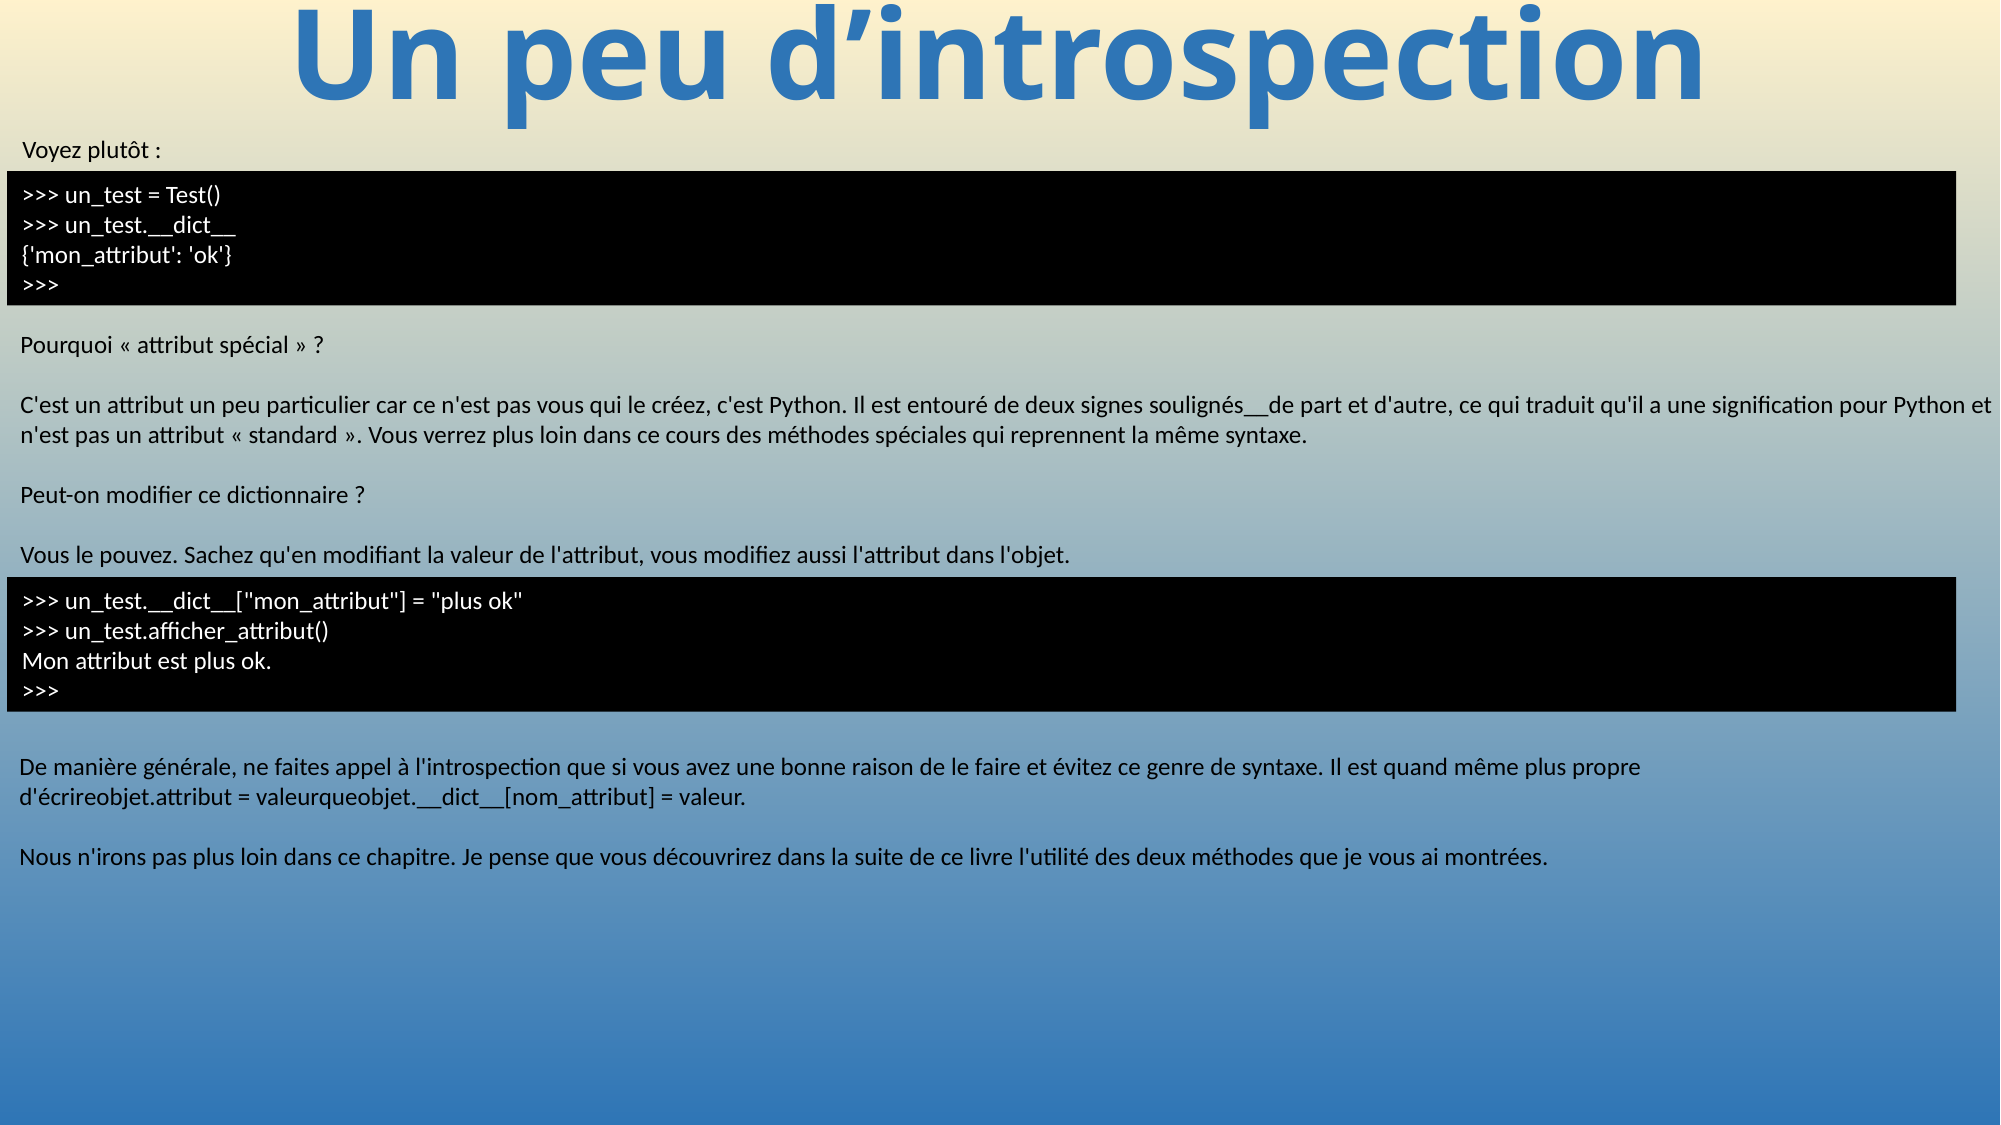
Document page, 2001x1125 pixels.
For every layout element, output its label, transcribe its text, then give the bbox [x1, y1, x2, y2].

text_box De manière générale, ne faites appel à l'introspection que si vous avez une bonne raison de le faire et évitez ce genre de syntaxe. Il est quand même plus propre d'écrireobjet.attribut = valeurqueobjet.__dict__[nom_attribut] = valeur. Nous n'irons pas plus loin dans ce chapitre. Je pense que vous découvrirez dans la suite de ce livre l'utilité des deux méthodes que je vous ai montrées. [4, 743, 1666, 879]
text_box >>> un_test = Test() >>> un_test.__dict__ {'mon_attribut': 'ok'} >>> [7, 171, 1957, 306]
list [0, 139, 2000, 1125]
text_box >>> un_test.__dict__["mon_attribut"] = "plus ok" >>> un_test.afficher_attribut() Mon attribut est plus ok. >>> [7, 577, 1957, 712]
text_box Pourquoi « attribut spécial » ? C'est un attribut un peu particulier car ce n'est pas vous qui le créez, c'est Python. Il est entouré de deux signes soulignés__de part et d'autre, ce qui traduit qu'il a une signification pour Python et n'est pas un attribut « standard ». Vous verrez plus loin dans ce cours des méthodes spéciales qui reprennent la même syntaxe. Peut-on modifier ce dictionnaire ? Vous le pouvez. Sachez qu'en modifiant la valeur de l'attribut, vous modifiez aussi l'attribut dans l'objet. [5, 321, 2000, 576]
title Un peu d’introspection [0, 0, 2000, 139]
text_box Voyez plutôt : [7, 125, 178, 171]
